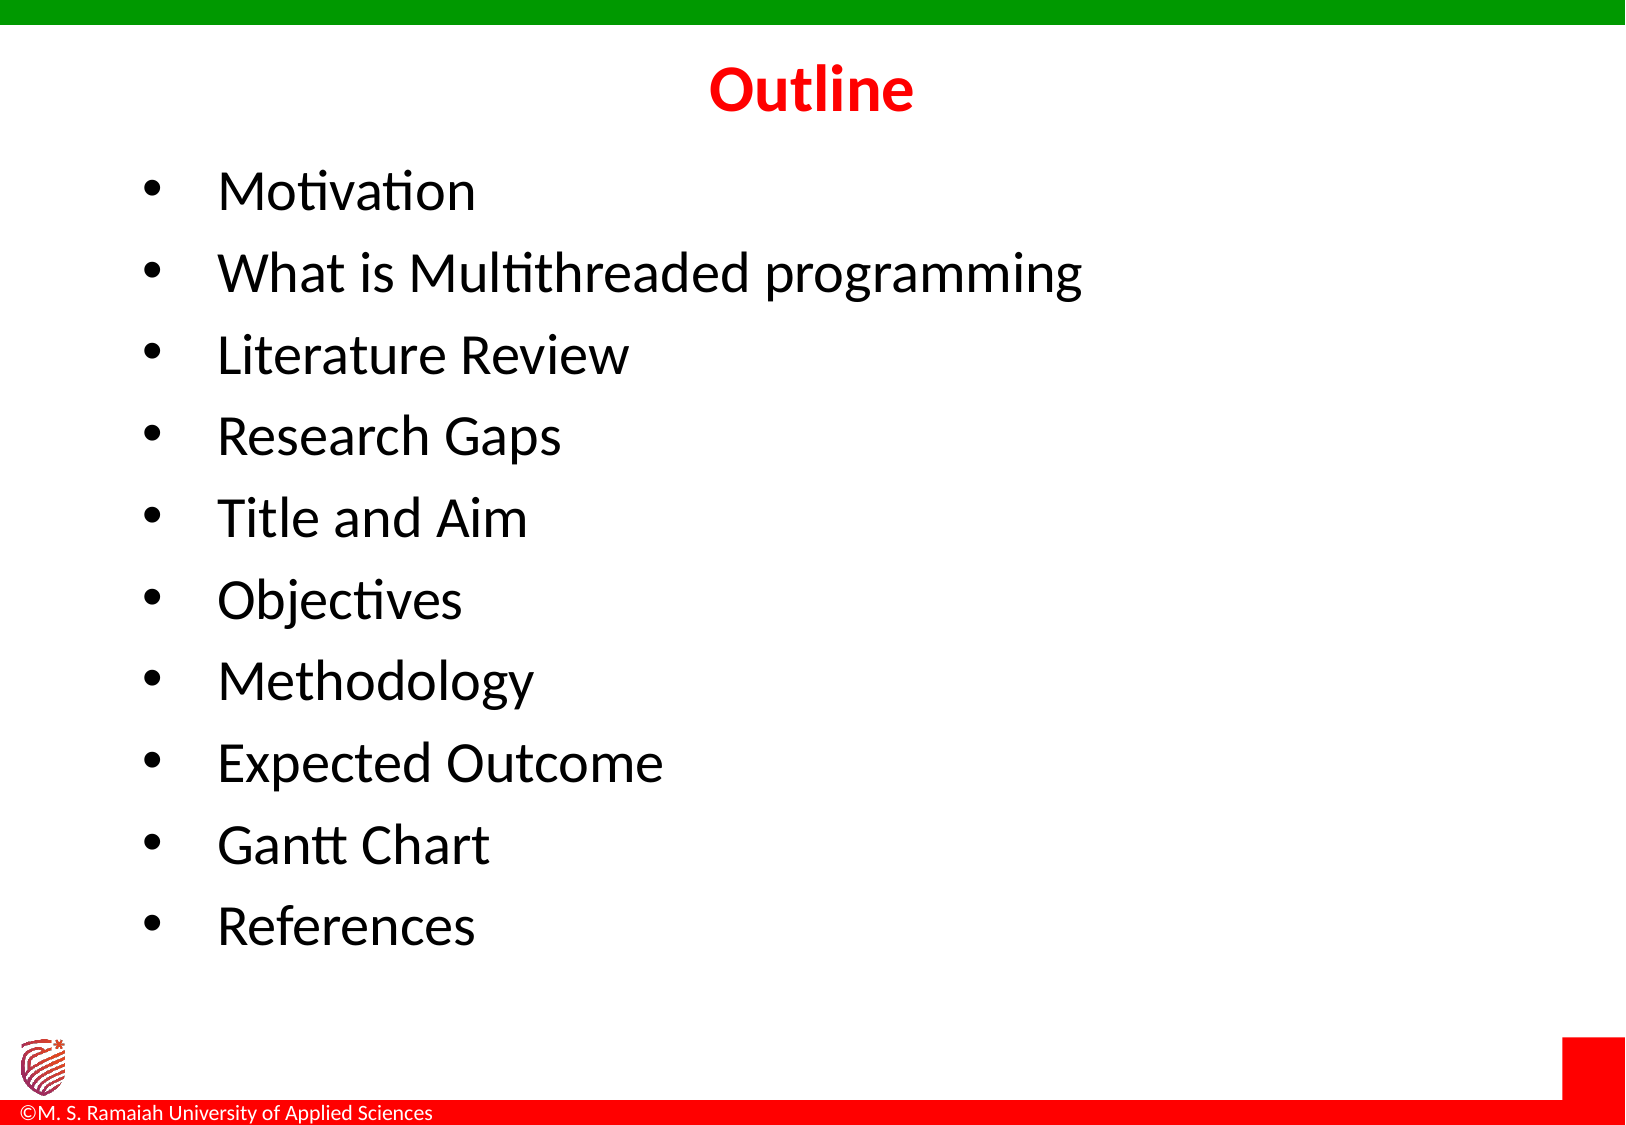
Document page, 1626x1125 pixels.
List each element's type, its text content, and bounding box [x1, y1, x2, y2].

picture [21, 1039, 65, 1096]
title Outline [81, 37, 1544, 142]
list Motivation What is Multithreaded programming Literature Review Research Gaps Title and Aim Objectives Methodology Expected Outcome Gantt Chart References [127, 145, 1590, 1039]
